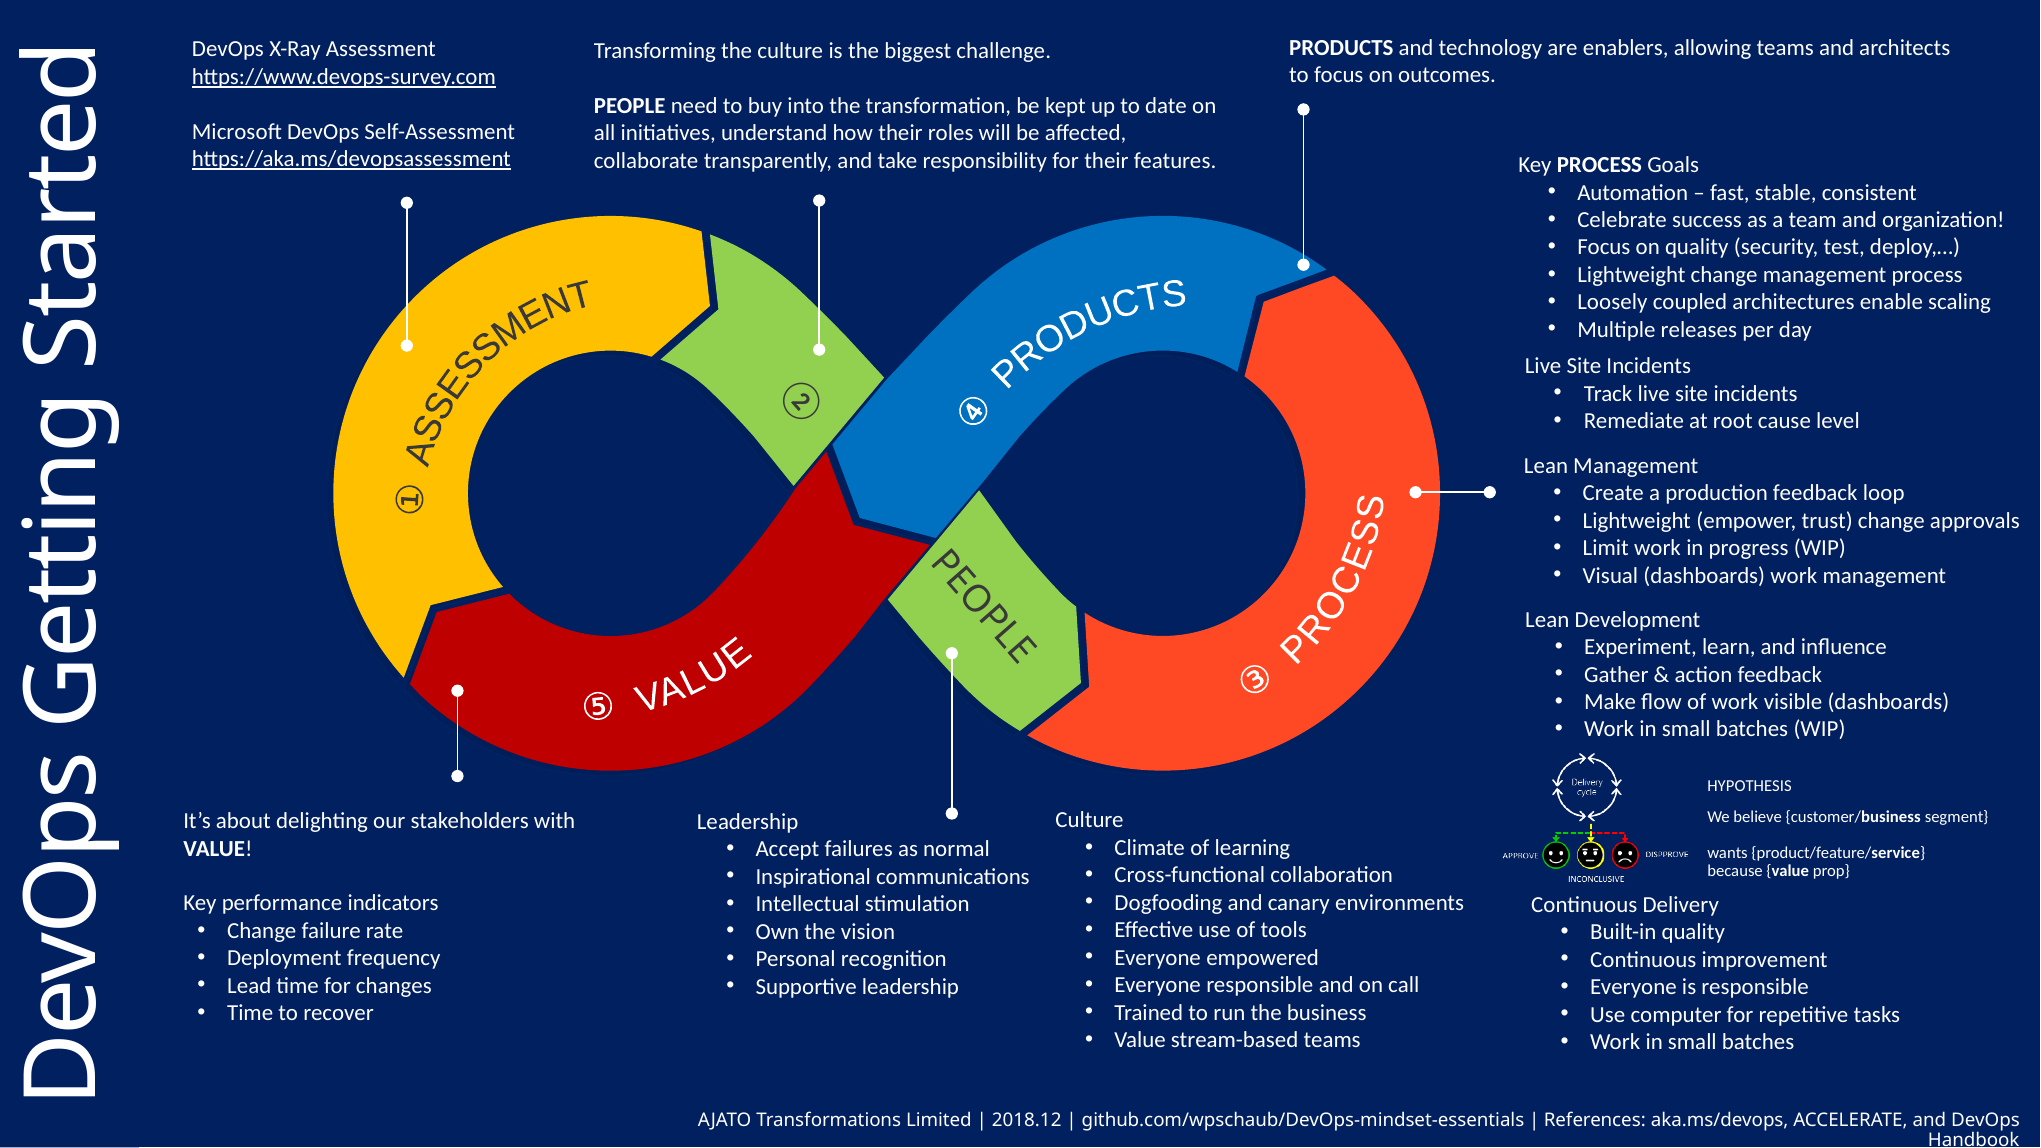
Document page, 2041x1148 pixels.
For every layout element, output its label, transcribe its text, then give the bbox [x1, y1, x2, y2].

text_box Leadership Accept failures as normal Inspirational communications Intellectual stimulation Own the vision Personal recognition Supportive leadership [682, 799, 1077, 1089]
text_box Lean Management Create a production feedback loop Lightweight (empower, trust) change approvals Limit work in progress (WIP) Visual (dashboards) work management [1509, 442, 2041, 595]
text_box Live Site Incidents Track live site incidents Remediate at root cause level [1494, 326, 1891, 458]
text_box Key PROCESS Goals Automation – fast, stable, consistent Celebrate success as a team and organization! Focus on quality (security, test, deploy,…) Lightweight change management process Loosely coupled architectures enable scaling Multiple releases per day [1503, 142, 2030, 442]
picture [1493, 747, 1697, 890]
text_box Culture Climate of learning Cross-functional collaboration Dogfooding and canary environments Effective use of tools Everyone empowered Everyone responsible and on call Trained to run the business Value stream-based teams [1040, 797, 1504, 988]
text_box DevOps X-Ray Assessment https://www.devops-survey.com Microsoft DevOps Self-Assessment https://aka.ms/devopsassessment [177, 26, 548, 192]
text_box Transforming the culture is the biggest challenge. PEOPLE need to buy into the transformation, be kept up to date on all initiatives, understand how their roles will be affected, collaborate transparently, and take responsibility for their features. [579, 27, 1241, 191]
text_box AJATO Transformations Limited | 2018.12 | github.com/wpschaub/DevOps-mindset-essentials | References: aka.ms/devops, ACCELERATE, and DevOps Handbook [594, 1089, 2041, 1148]
text_box It’s about delighting our stakeholders with VALUE! Key performance indicators Change failure rate Deployment frequency Lead time for changes Time to recover [168, 798, 646, 1007]
title DevOps Getting Started [0, 0, 139, 1148]
text_box PRODUCTS and technology are enablers, allowing teams and architects to focus on outcomes. [1274, 25, 1976, 108]
text_box Continuous Delivery Built-in quality Continuous improvement Everyone is responsible Use computer for repetitive tasks Work in small batches [1516, 888, 1981, 1076]
text_box HYPOTHESIS We believe {customer/business segment} wants {product/feature/service} because {value prop} [1697, 770, 2007, 888]
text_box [333, 215, 1441, 771]
text_box Lean Development Experiment, learn, and influence Gather & action feedback Make flow of work visible (dashboards) Work in small batches (WIP) [1510, 596, 1975, 751]
